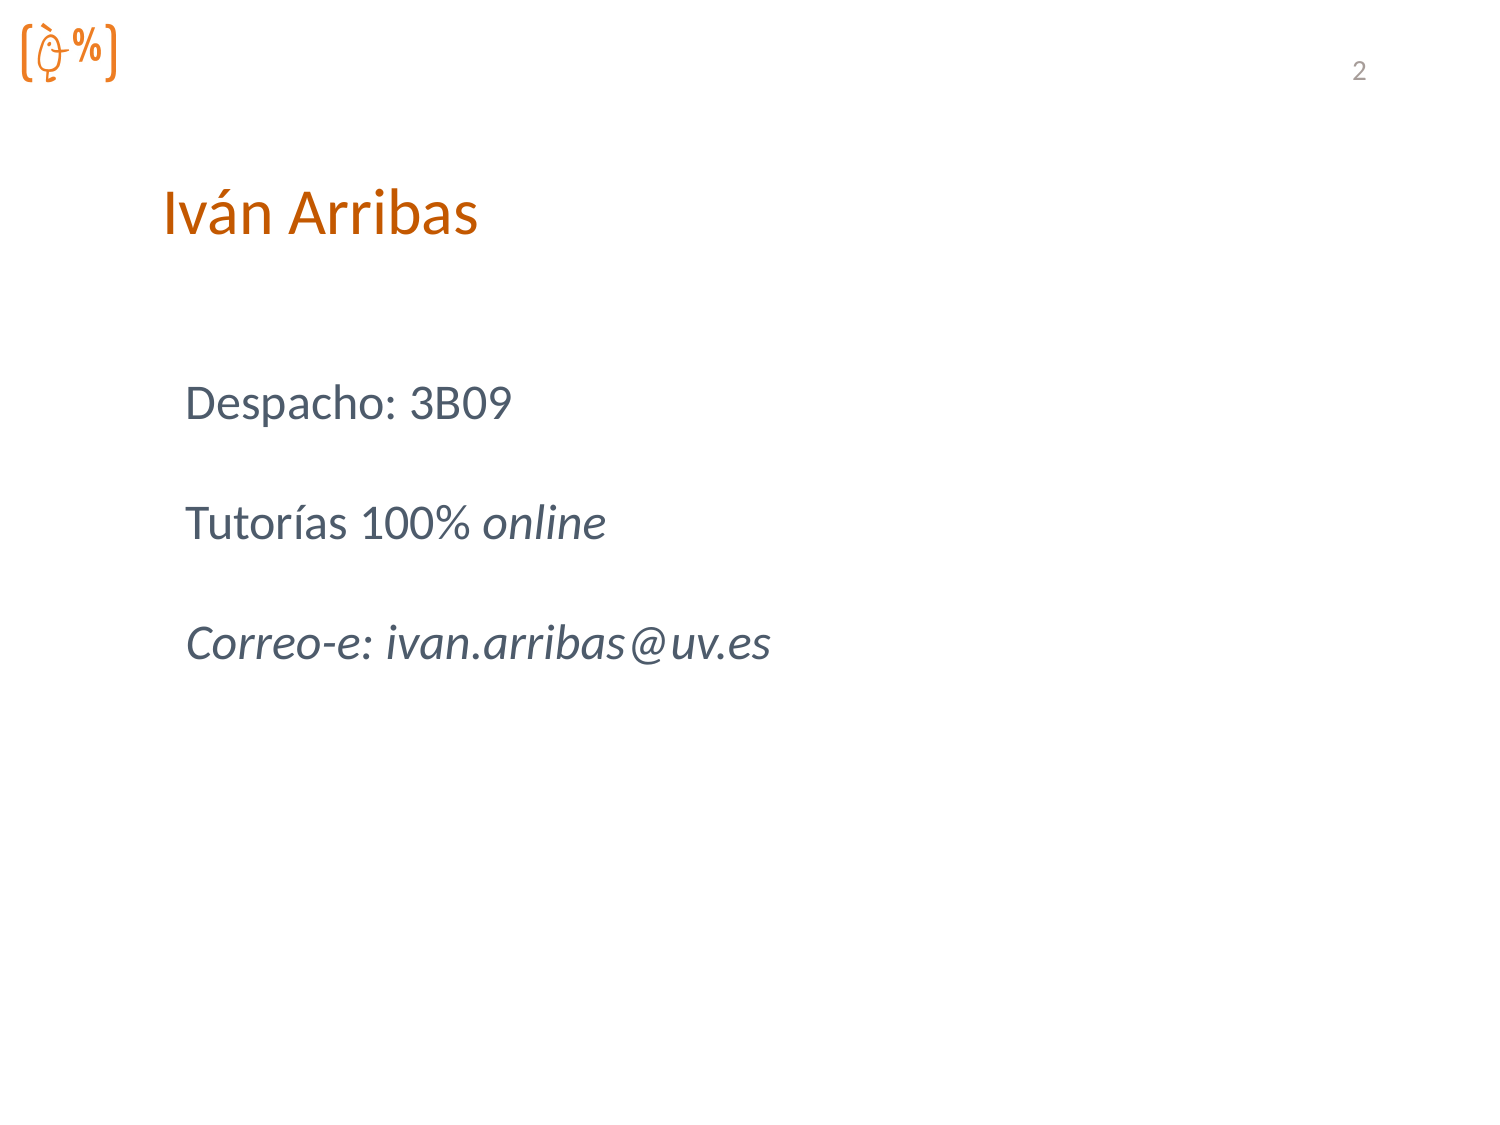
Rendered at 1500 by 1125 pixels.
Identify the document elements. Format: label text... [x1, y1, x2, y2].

subtitle Iván Arribas [147, 160, 1424, 256]
picture [17, 19, 120, 87]
slide_number 2 [1337, 38, 1466, 99]
text_box Despacho: 3B09 Tutorías 100% online Correo-e: ivan.arribas@uv.es [171, 317, 1483, 677]
